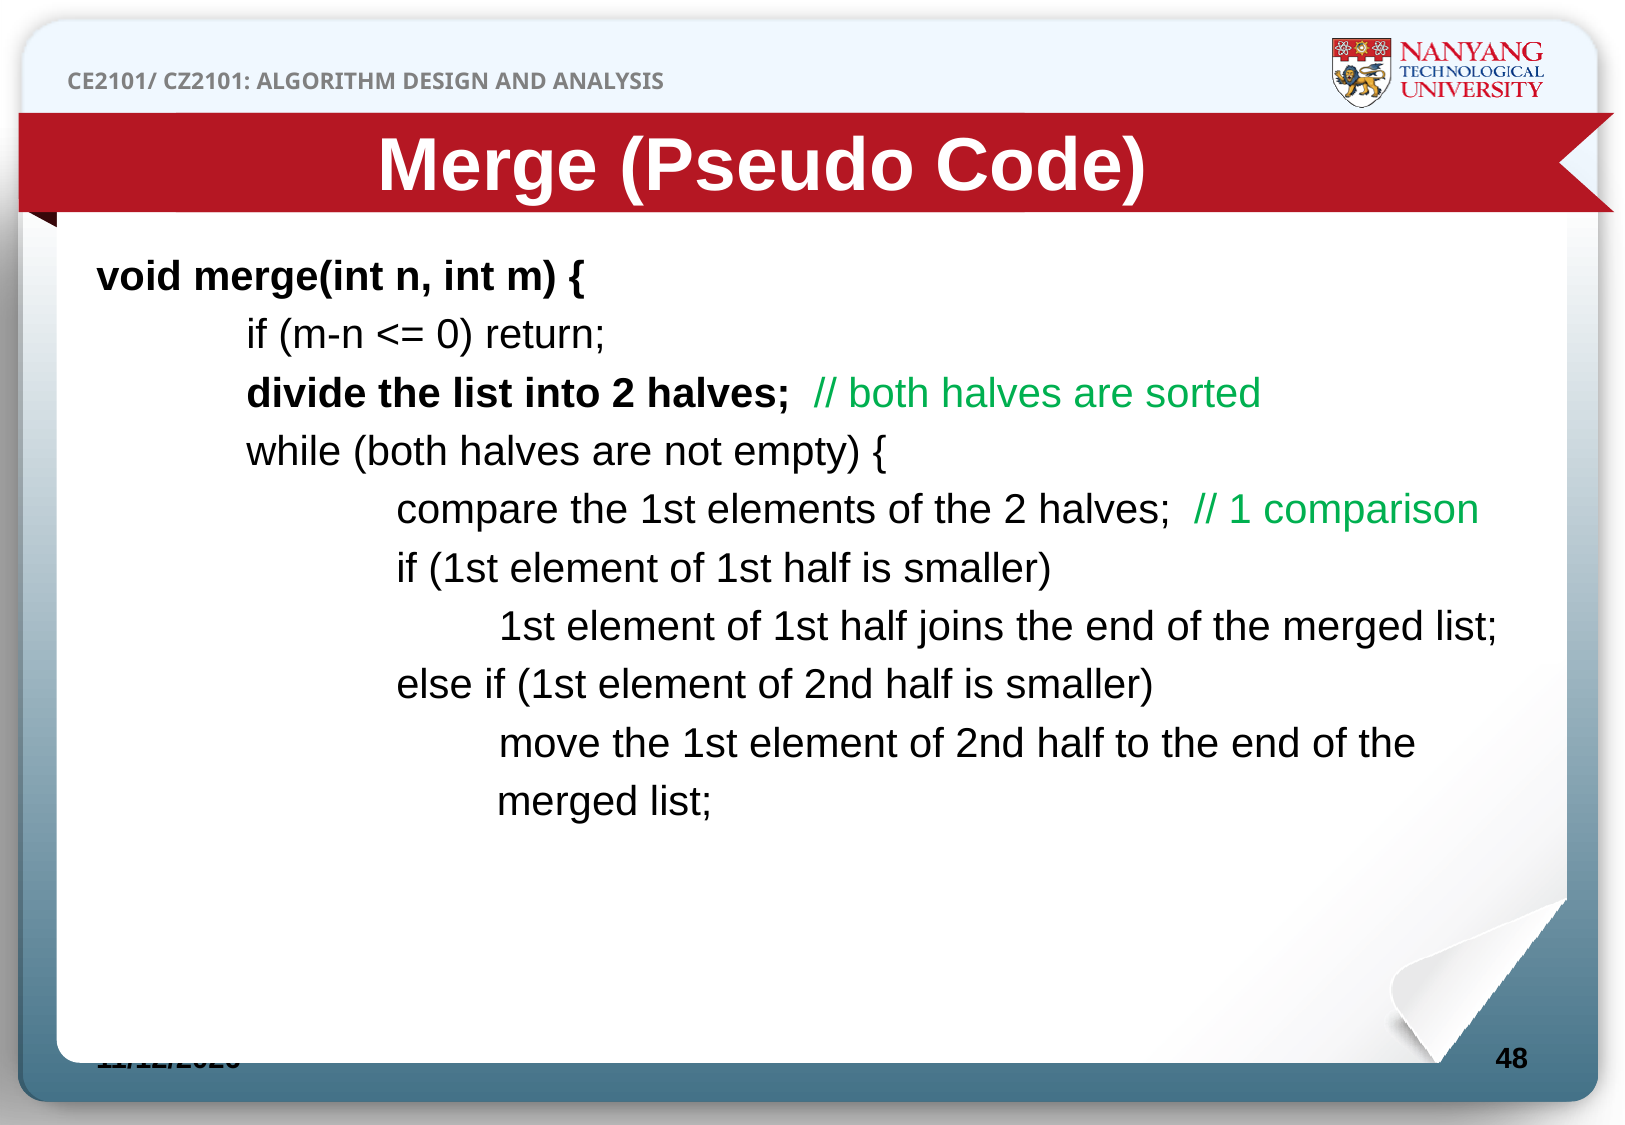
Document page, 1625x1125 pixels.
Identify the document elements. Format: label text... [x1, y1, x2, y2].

picture [0, 0, 1625, 1125]
list Merge (Pseudo Code) [60, 119, 1467, 201]
list void merge(int n, int m) { if (m-n <= 0) return; divide the list into 2 halves; // both halves are sorted while (both halves are not empty) { compare the 1st elements of the 2 halves; // 1 comparison if (1st element of 1st half is smaller) 1st element of 1st half joins the end of the merged list; else if (1st element of 2nd half is smaller) move the 1st element of 2nd half to the end of the merged list; [81, 241, 1544, 896]
